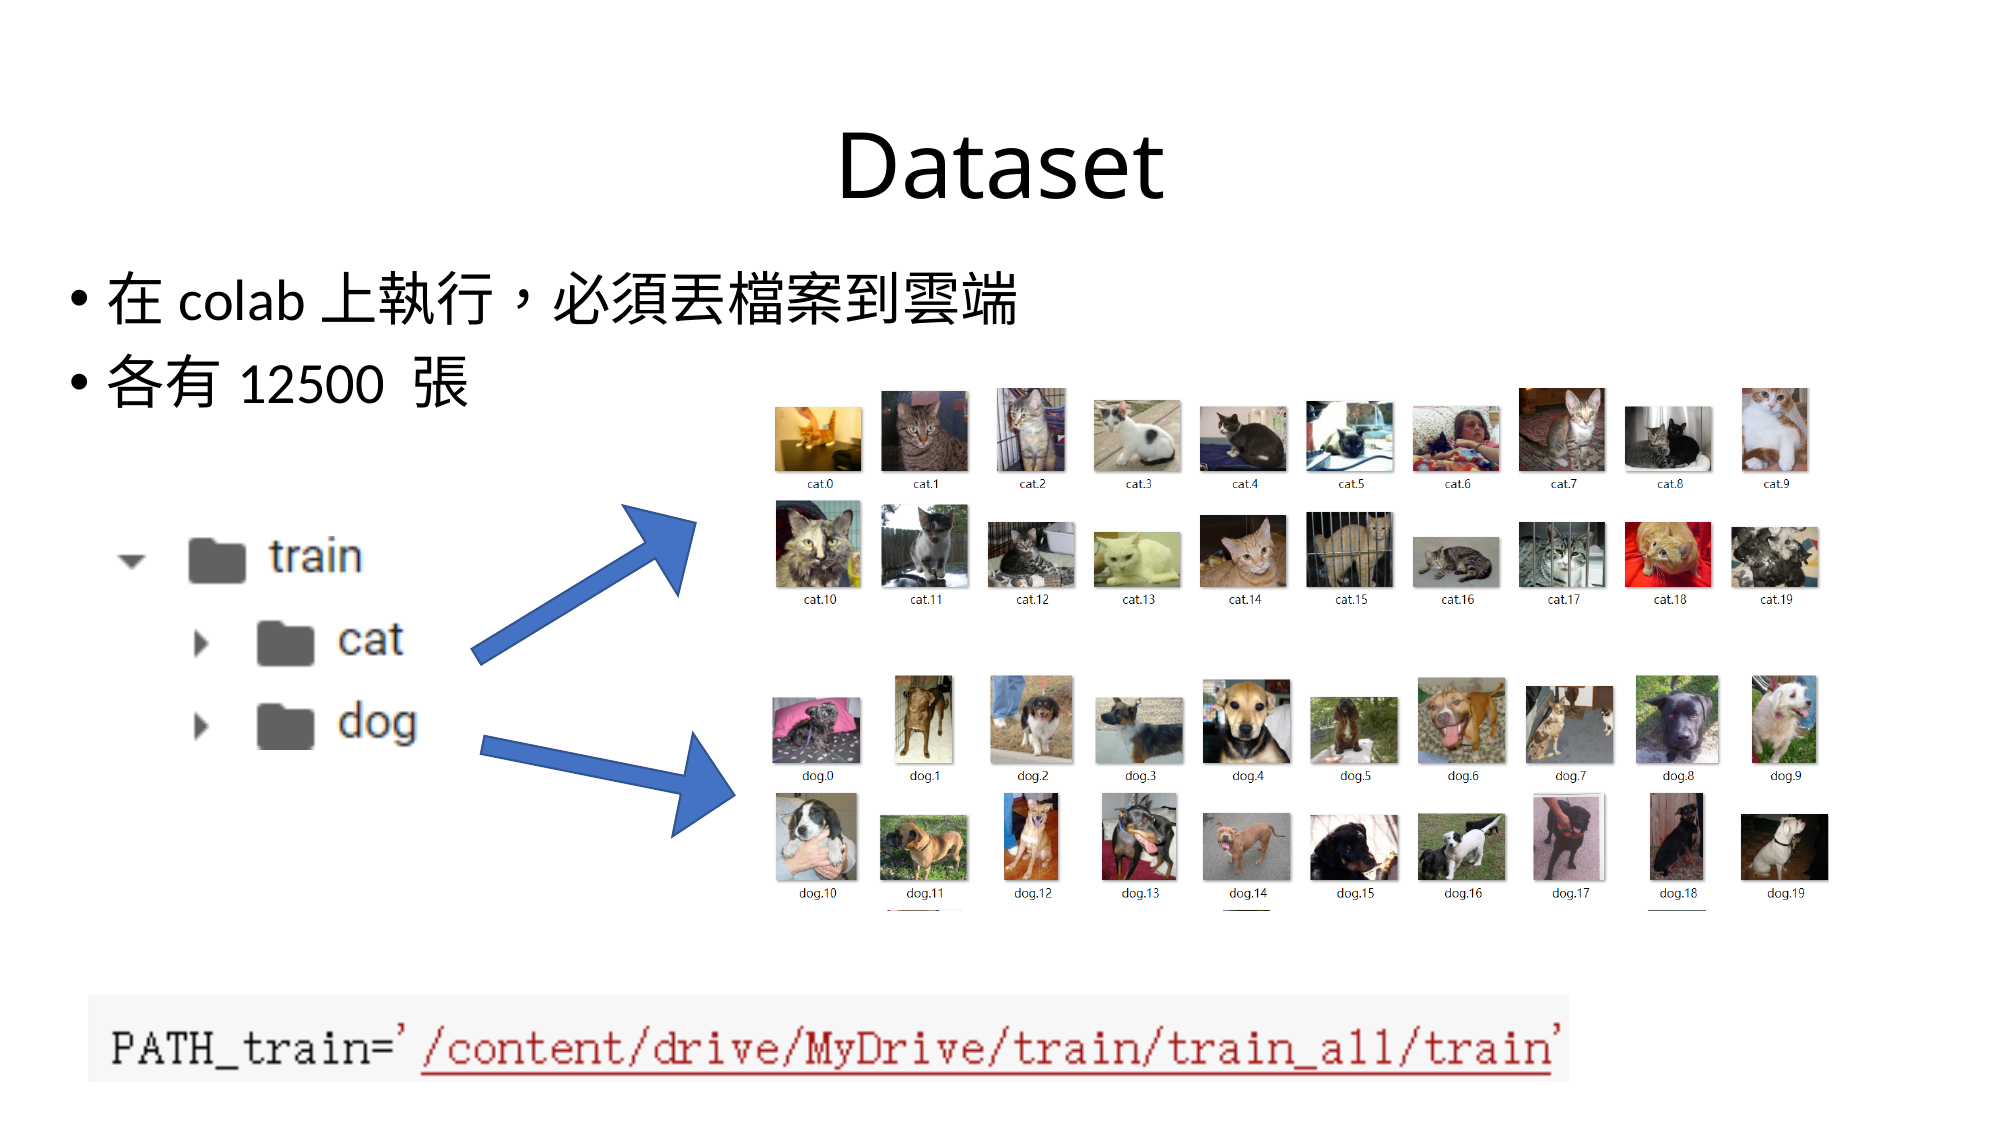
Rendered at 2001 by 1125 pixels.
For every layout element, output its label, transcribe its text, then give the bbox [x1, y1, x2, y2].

picture [70, 536, 492, 750]
picture [767, 388, 1829, 611]
picture [88, 995, 1569, 1082]
text_box [492, 503, 697, 660]
text_box [479, 730, 736, 839]
list 在colab上執行，必須丟檔案到雲端 各有12500 張 [54, 262, 1780, 976]
picture [767, 674, 1829, 912]
title Dataset [137, 59, 1863, 278]
